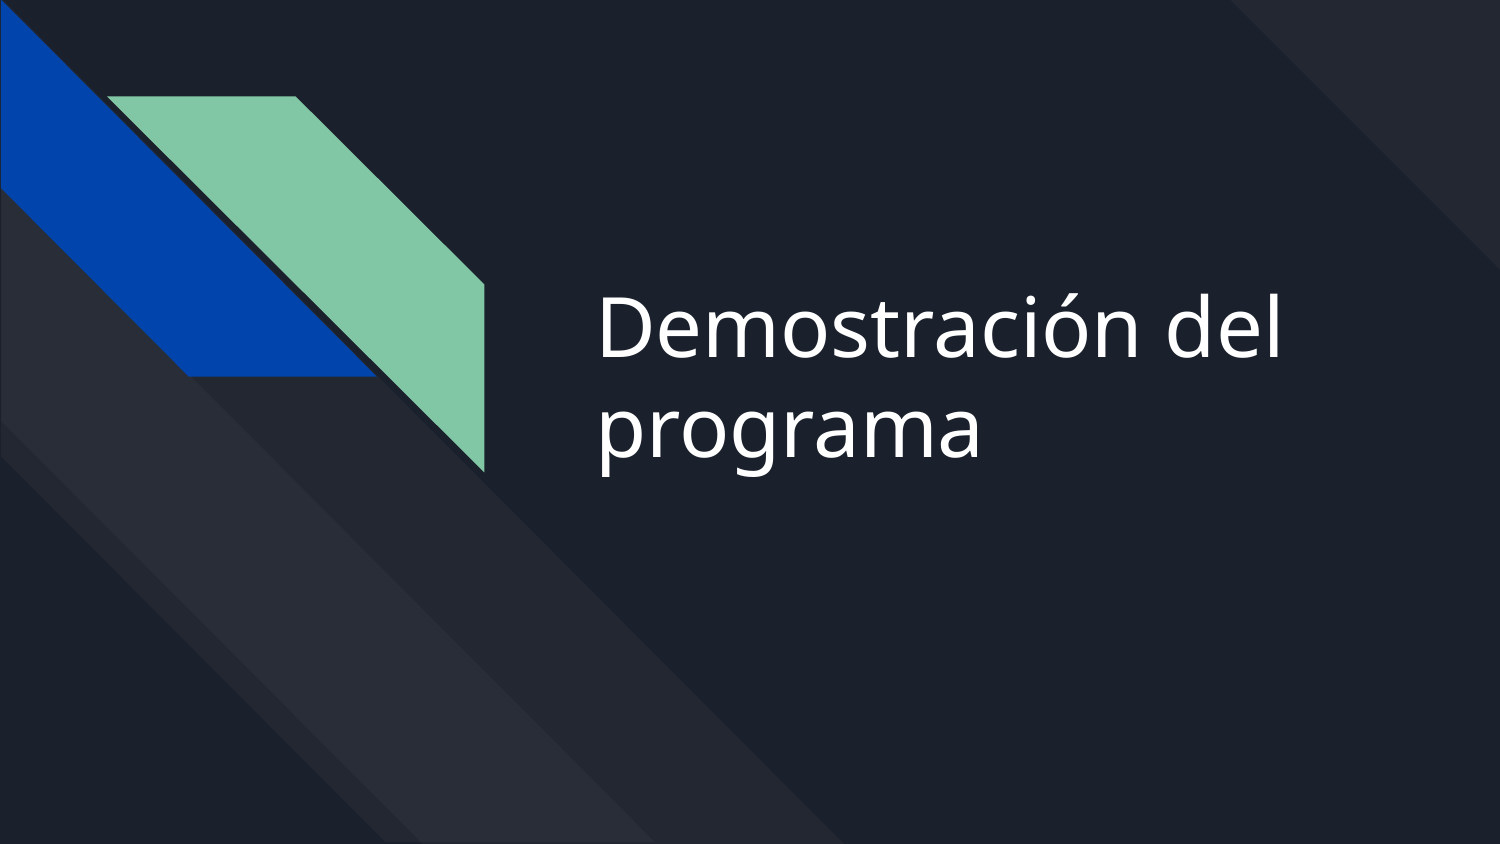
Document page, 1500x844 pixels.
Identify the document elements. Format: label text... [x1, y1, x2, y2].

title Demostración del programa [580, 258, 1404, 518]
